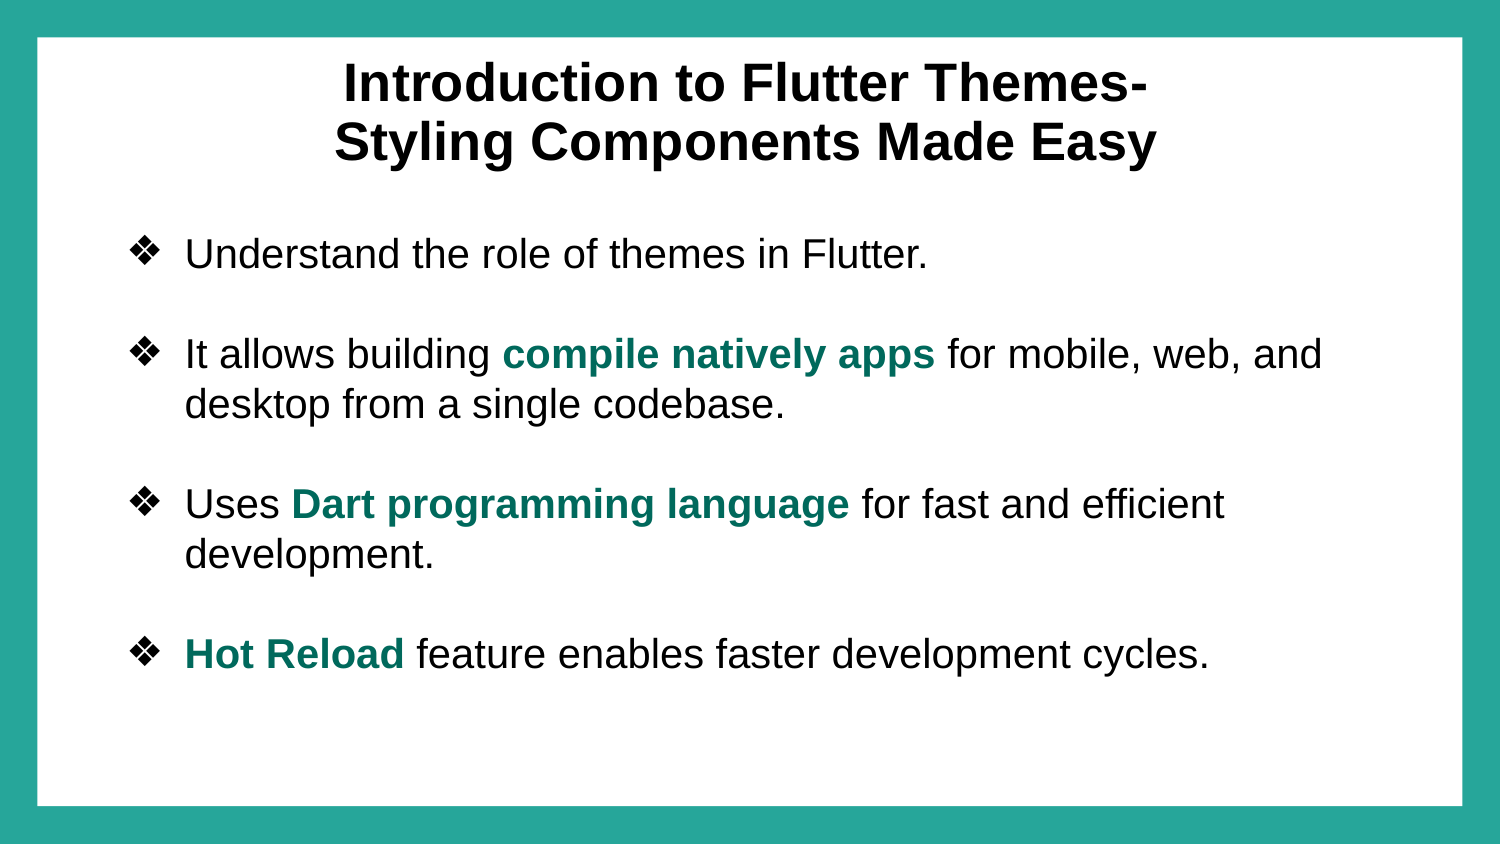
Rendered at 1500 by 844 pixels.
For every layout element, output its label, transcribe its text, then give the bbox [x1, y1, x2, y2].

title Introduction to Flutter Themes- Styling Components Made Easy [82, 56, 1411, 170]
text_box Understand the role of themes in Flutter. It allows building compile natively apps for mobile, web, and desktop from a single codebase. Uses Dart programming language for fast and efficient development. Hot Reload feature enables faster development cycles. [94, 211, 1399, 714]
